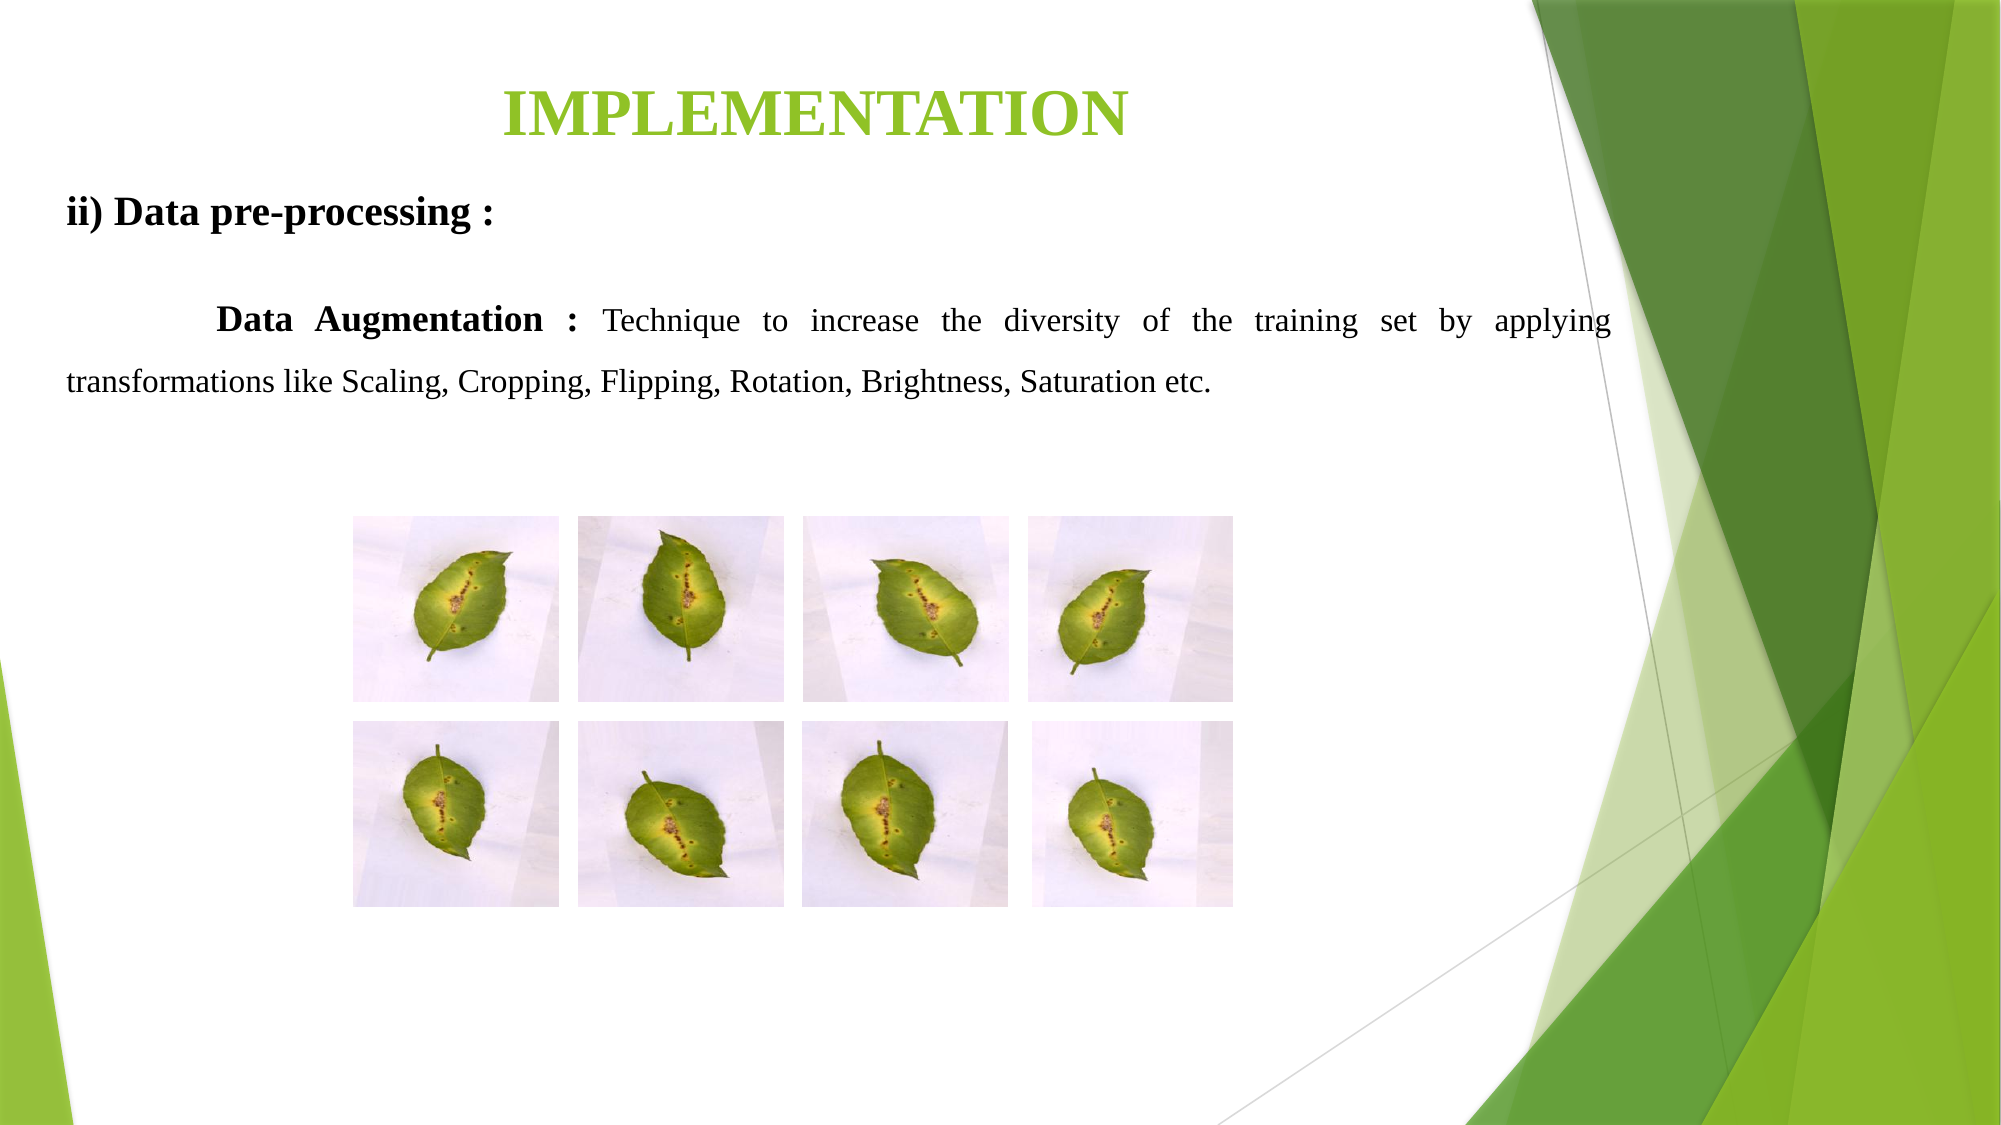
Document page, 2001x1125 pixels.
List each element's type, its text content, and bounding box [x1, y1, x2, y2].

picture [1032, 720, 1234, 907]
list ii) Data pre-processing : Data Augmentation : Technique to increase the diversity of the training set by applying transformations like Scaling, Cropping, Flipping, Rotation, Brightness, Saturation etc. [51, 151, 1629, 997]
picture [578, 720, 784, 907]
picture [802, 720, 1008, 907]
picture [353, 720, 560, 907]
picture [578, 515, 784, 702]
title IMPLEMENTATION [111, 61, 1522, 151]
picture [353, 515, 560, 702]
picture [802, 515, 1009, 702]
picture [1027, 515, 1234, 702]
